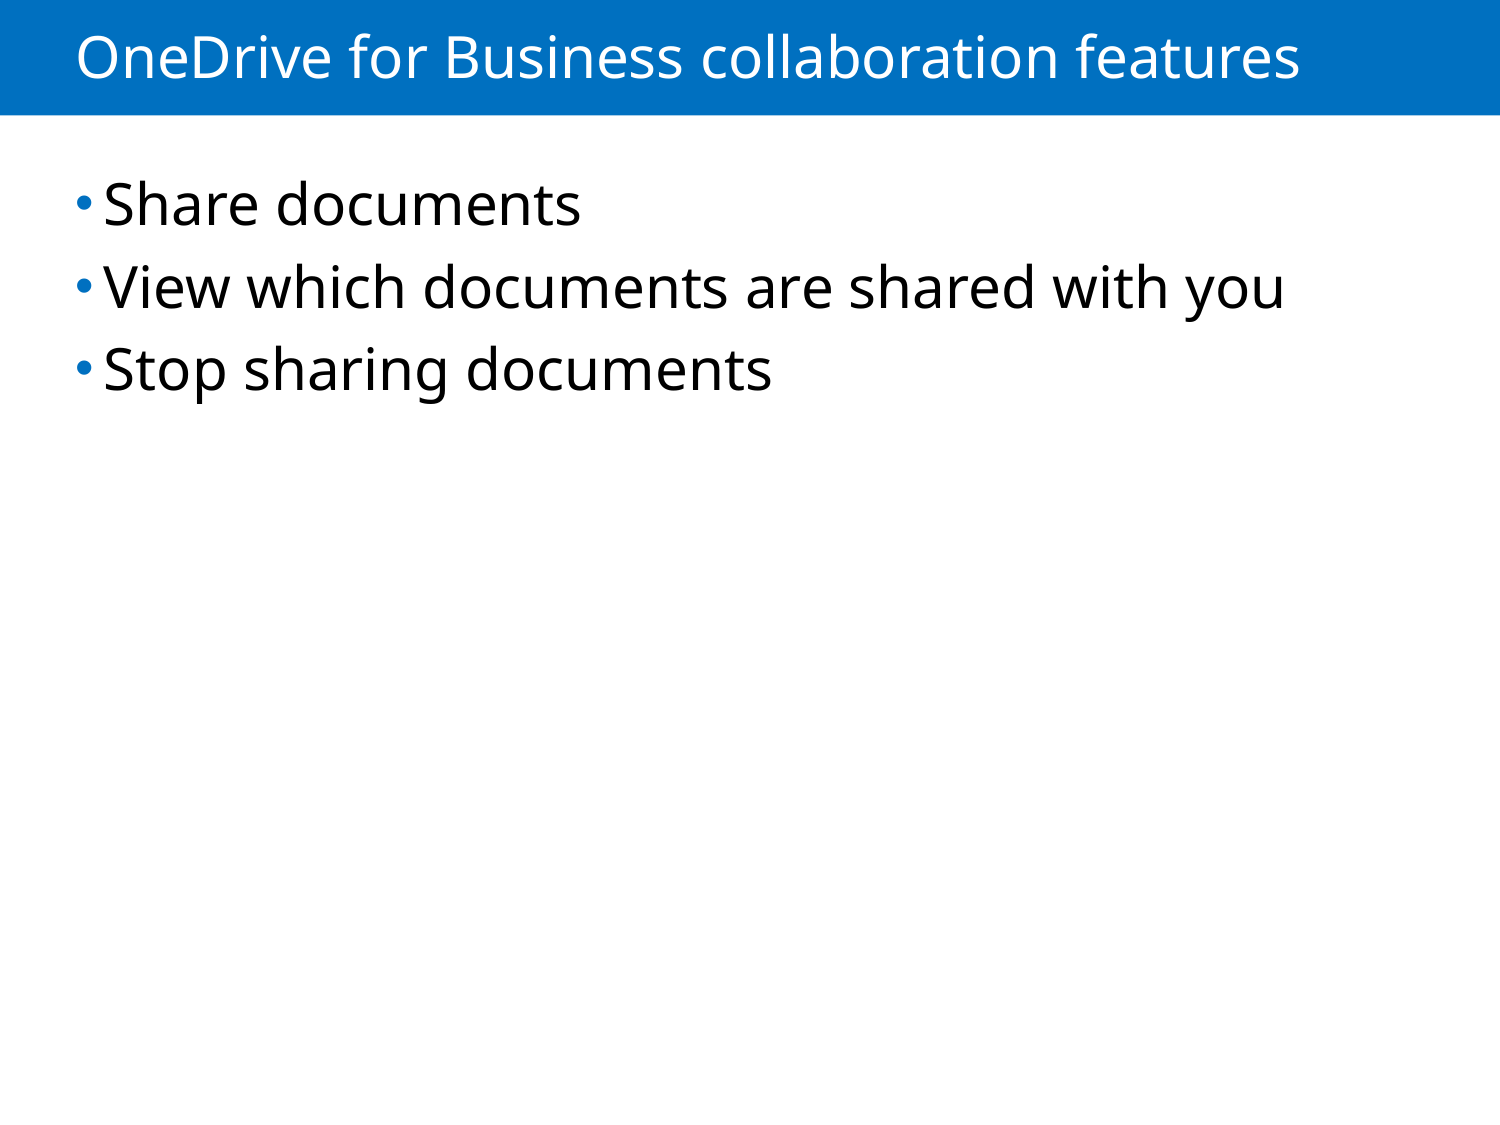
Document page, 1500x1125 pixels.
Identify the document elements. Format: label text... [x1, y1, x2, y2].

text_box Share documents View which documents are shared with you Stop sharing documents [75, 167, 1408, 1012]
title OneDrive for Business collaboration features [75, 0, 1351, 122]
